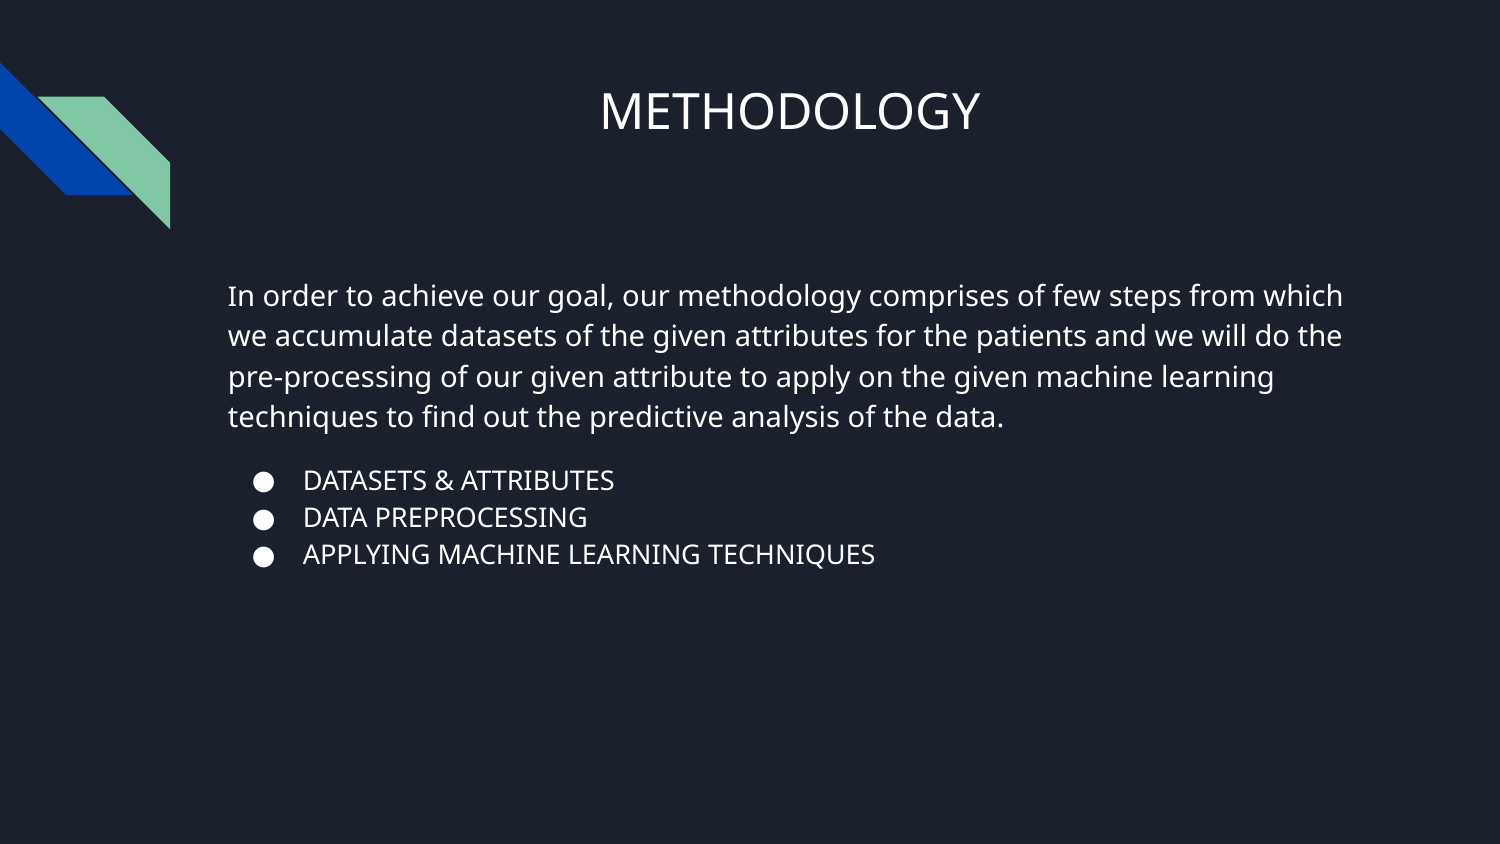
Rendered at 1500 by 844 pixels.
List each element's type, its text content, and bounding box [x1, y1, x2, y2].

list In order to achieve our goal, our methodology comprises of few steps from which we accumulate datasets of the given attributes for the patients and we will do the pre-processing of our given attribute to apply on the given machine learning techniques to find out the predictive analysis of the data. DATASETS & ATTRIBUTES DATA PREPROCESSING APPLYING MACHINE LEARNING TECHNIQUES [212, 257, 1368, 735]
title METHODOLOGY [212, 64, 1368, 215]
